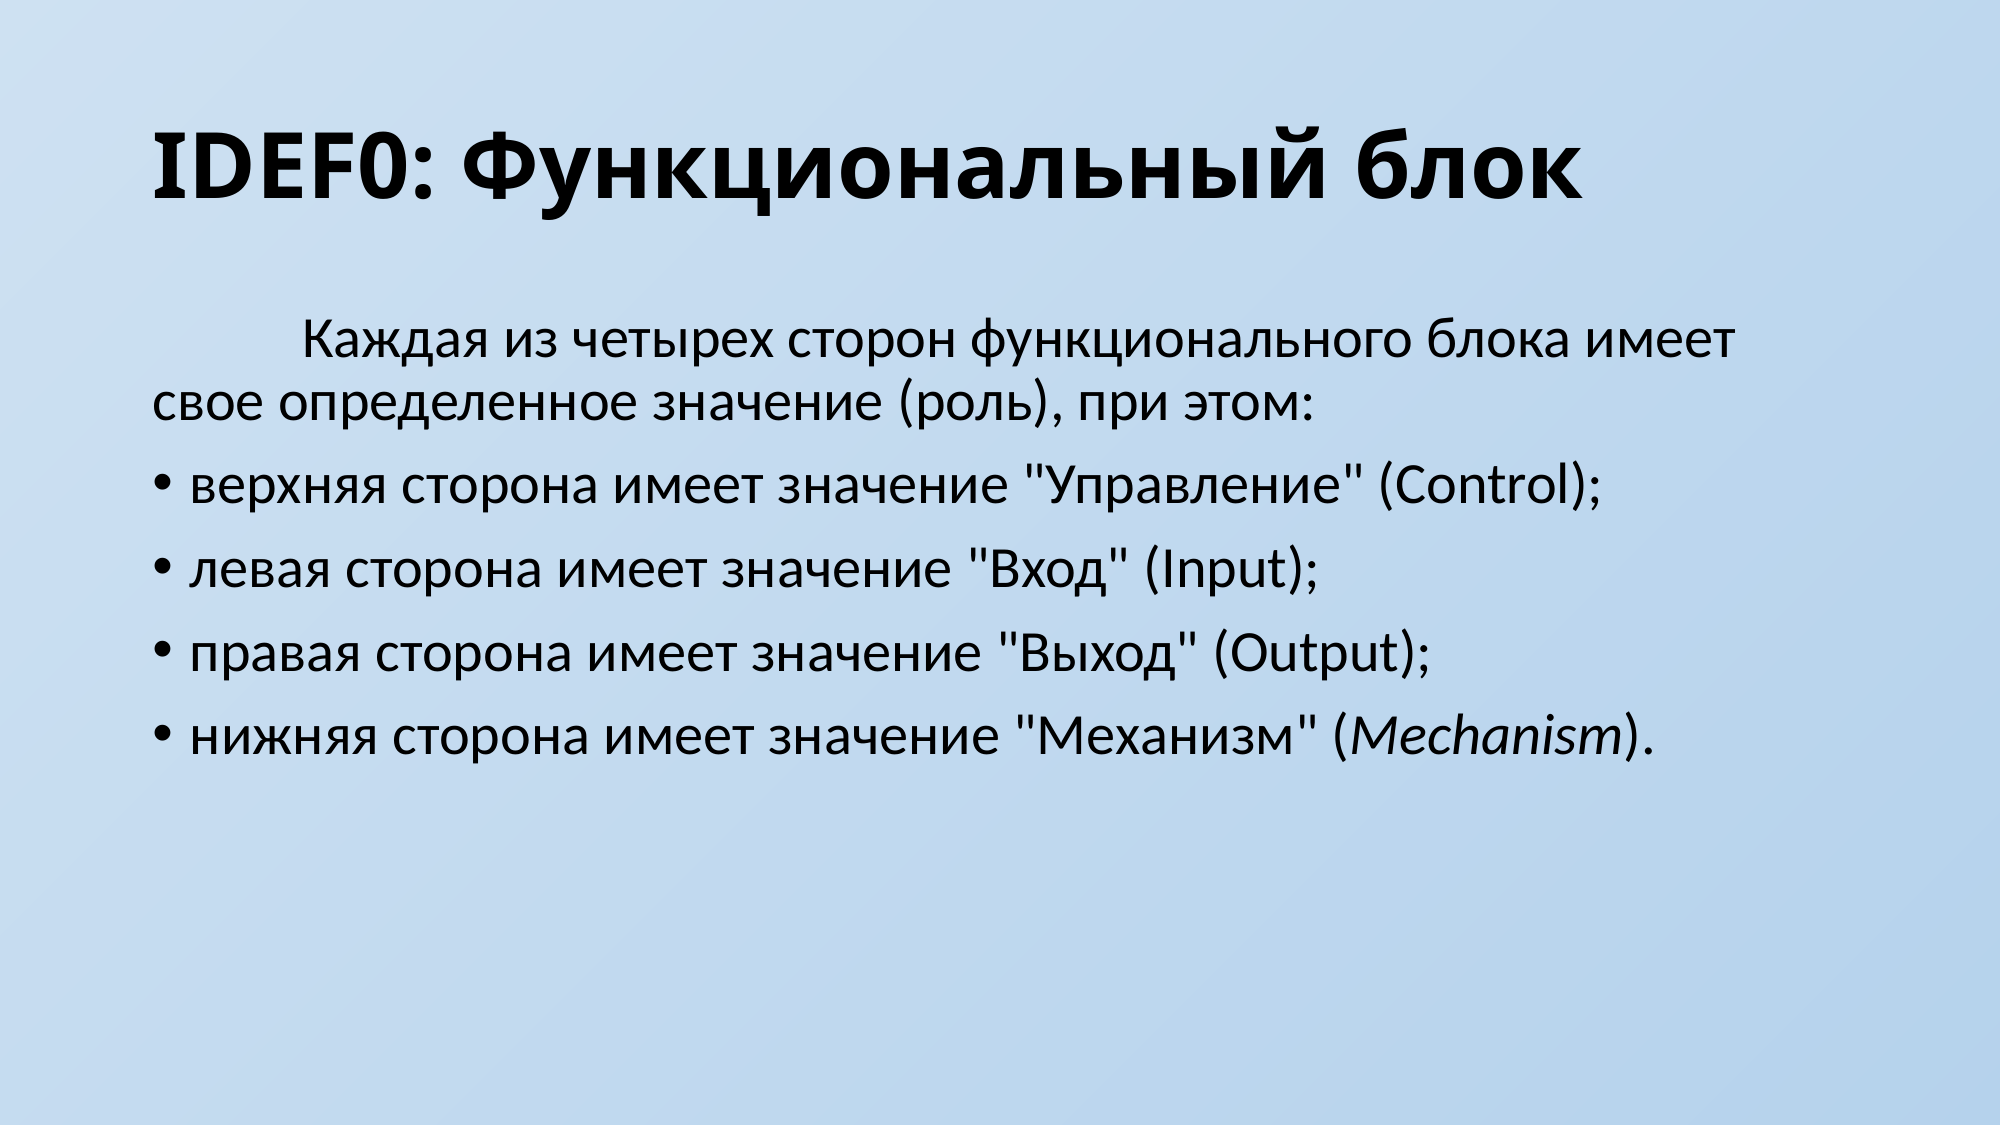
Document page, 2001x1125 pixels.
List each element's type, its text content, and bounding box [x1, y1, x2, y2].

title IDEF0: Функциональный блок [137, 59, 1863, 278]
list Каждая из четырех сторон функционального блока имеет свое определенное значение (роль), при этом: верхняя сторона имеет значение "Управление" (Control); левая сторона имеет значение "Вход" (Input); правая сторона имеет значение "Выход" (Output); нижняя сторона имеет значение "Механизм" (Mechanism). [137, 299, 1863, 1095]
